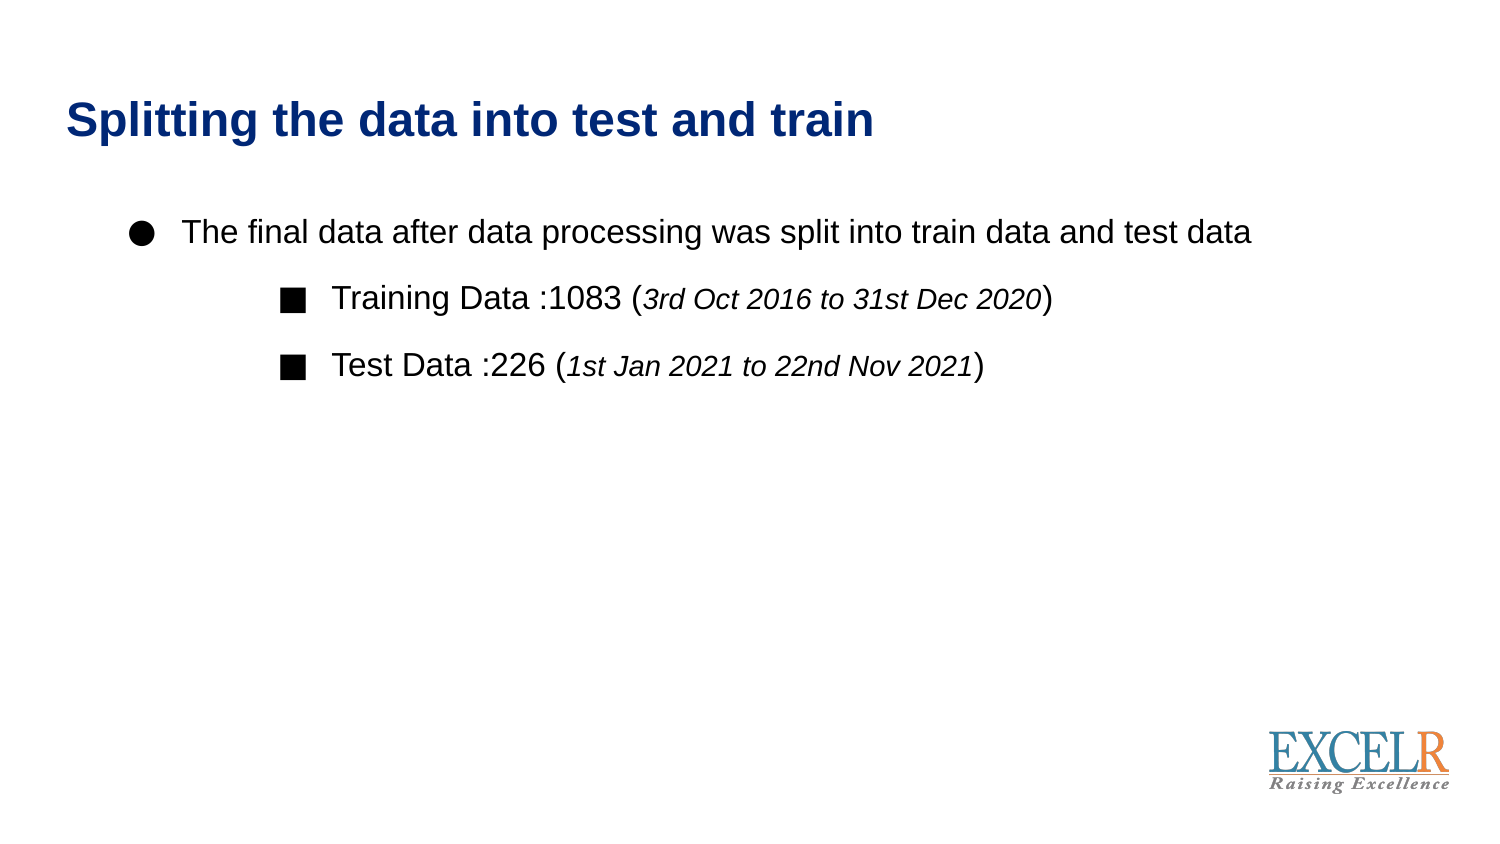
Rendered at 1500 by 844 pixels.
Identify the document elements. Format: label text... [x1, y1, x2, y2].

title Splitting the data into test and train [51, 72, 1449, 167]
picture [1269, 730, 1450, 794]
list The final data after data processing was split into train data and test data Training Data :1083 (3rd Oct 2016 to 31st Dec 2020) Test Data :226 (1st Jan 2021 to 22nd Nov 2021) [91, 189, 1449, 435]
